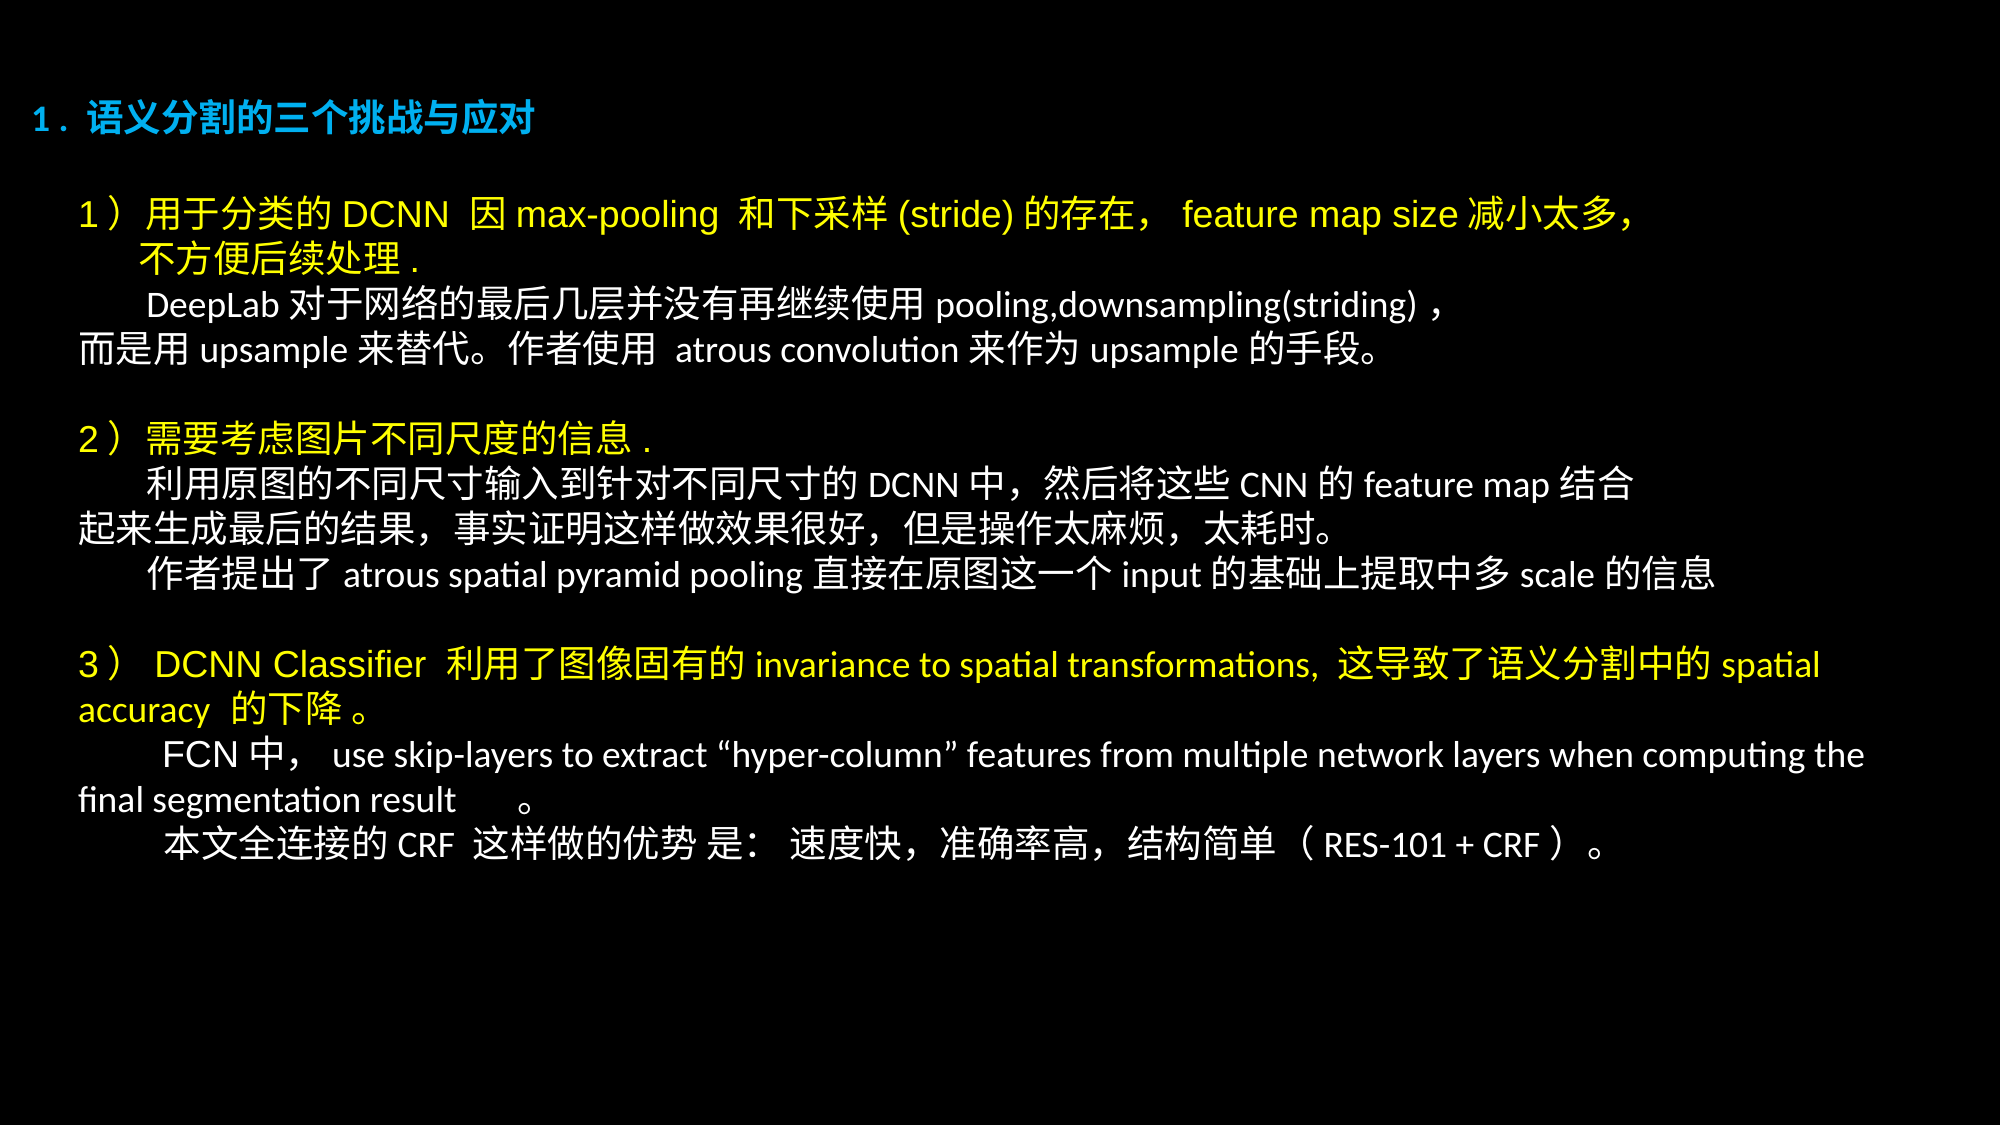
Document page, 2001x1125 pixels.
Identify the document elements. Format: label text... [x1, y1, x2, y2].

text_box 1）用于分类的DCNN 因max-pooling 和下采样(stride)的存在，feature map size减小太多， 不方便后续处理. DeepLab对于网络的最后几层并没有再继续使用pooling,downsampling(striding)， 而是用upsample来替代。作者使用 atrous convolution来作为upsample的手段。 2）需要考虑图片不同尺度的信息. 利用原图的不同尺寸输入到针对不同尺寸的DCNN中，然后将这些CNN的feature map结合 起来生成最后的结果，事实证明这样做效果很好，但是操作太麻烦，太耗时。 作者提出了atrous spatial pyramid pooling直接在原图这一个input的基础上提取中多scale的信息 3）DCNN Classifier 利用了图像固有的invariance to spatial transformations, 这导致了语义分割中的spatial accuracy 的下降 。 FCN中，use skip-layers to extract “hyper-column” features from multiple network layers when computing the final segmentation result 。 本文全连接的CRF 这样做的优势 是： 速度快，准确率高，结构简单（RES-101 + CRF）。 [63, 182, 1922, 872]
text_box 1 . 语义分割的三个挑战与应对 [16, 86, 551, 147]
